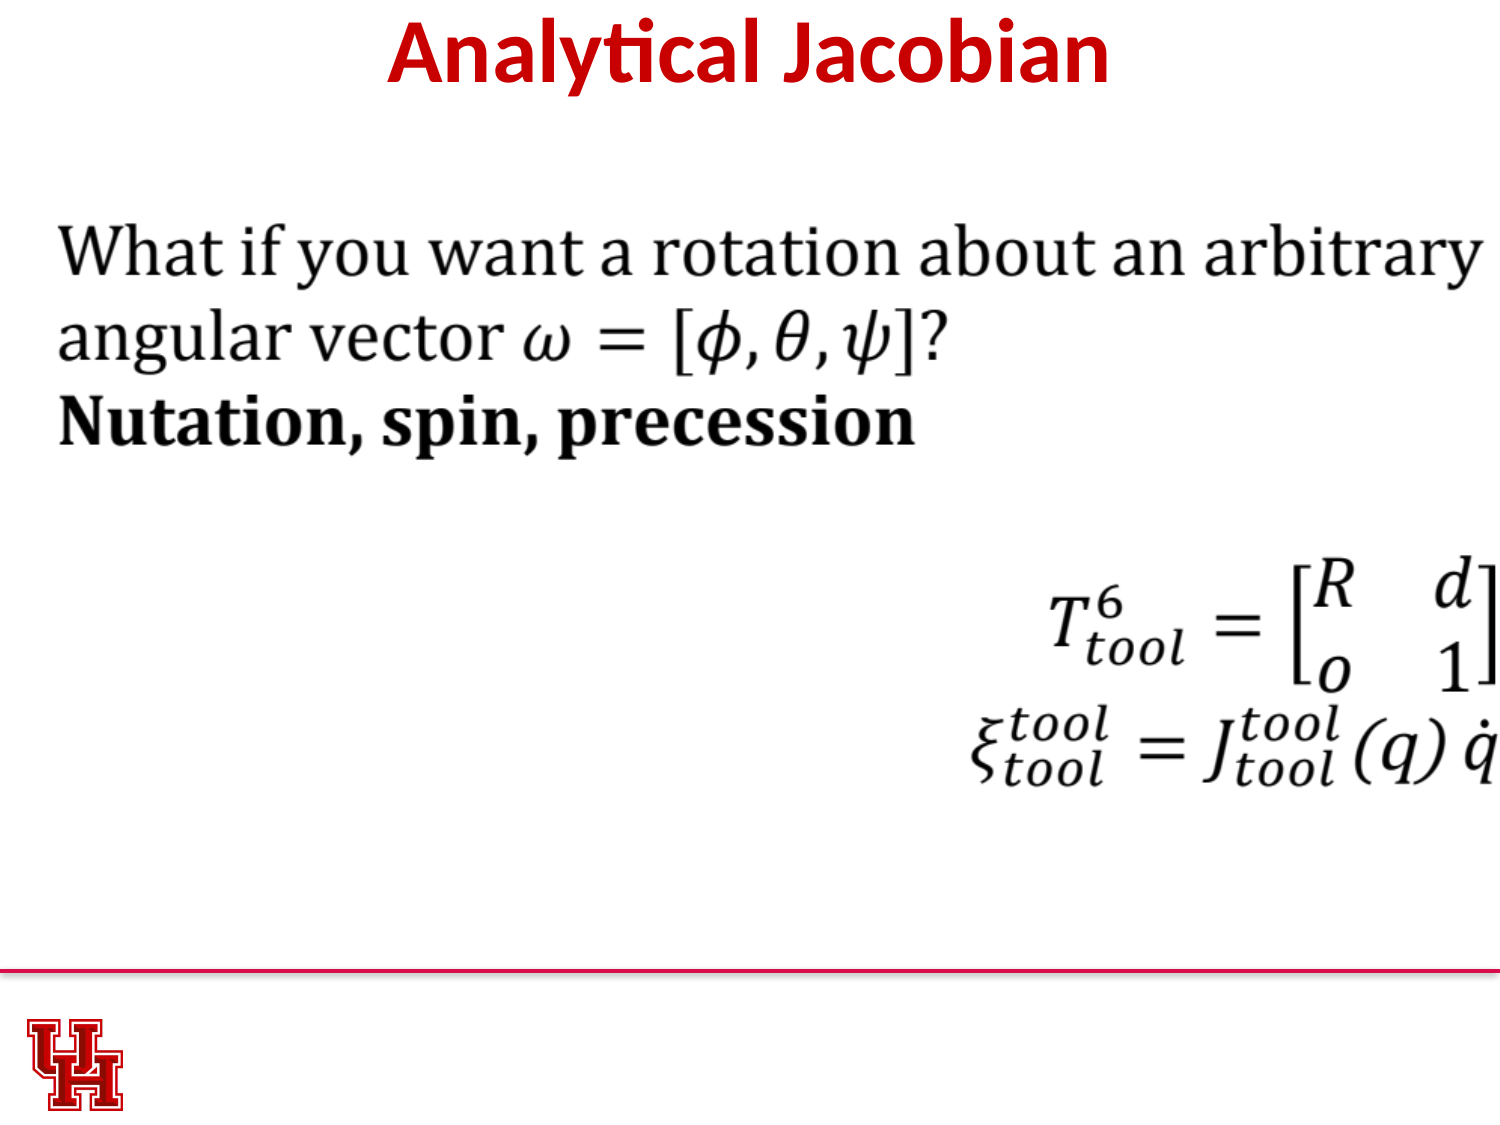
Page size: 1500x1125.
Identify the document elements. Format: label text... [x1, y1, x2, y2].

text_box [57, 207, 1500, 851]
picture [27, 1019, 123, 1111]
title Analytical Jacobian [0, 0, 1500, 121]
